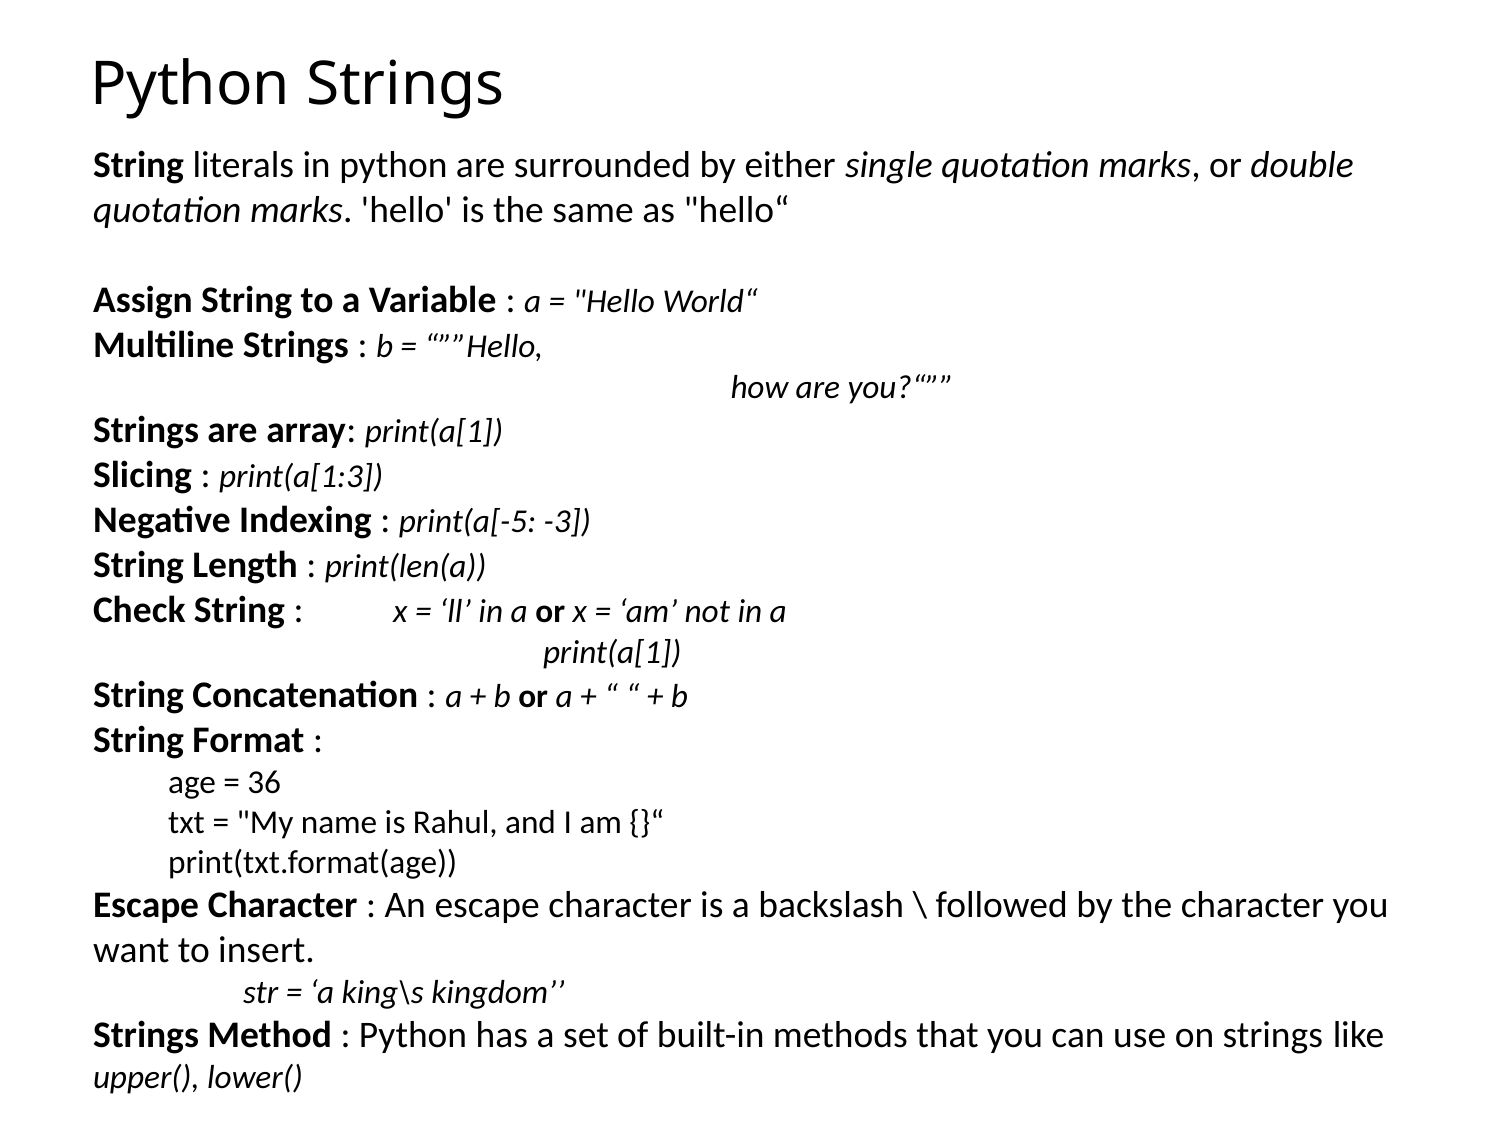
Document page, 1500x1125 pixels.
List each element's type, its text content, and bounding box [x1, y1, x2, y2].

text_box String literals in python are surrounded by either single quotation marks, or double quotation marks. 'hello' is the same as "hello“ Assign String to a Variable : a = "Hello World“ Multiline Strings : b = “””Hello, how are you?“”” Strings are array: print(a[1]) Slicing : print(a[1:3]) Negative Indexing : print(a[-5: -3]) String Length : print(len(a)) Check String : x = ‘ll’ in a or x = ‘am’ not in a print(a[1]) String Concatenation : a + b or a + “ “ + b String Format : age = 36 txt = "My name is Rahul, and I am {}“ print(txt.format(age)) Escape Character : An escape character is a backslash \ followed by the character you want to insert. str = ‘a king\s kingdom’’ Strings Method : Python has a set of built-in methods that you can use on strings like upper(), lower() [78, 133, 1425, 1103]
title Python Strings [75, 45, 1425, 126]
